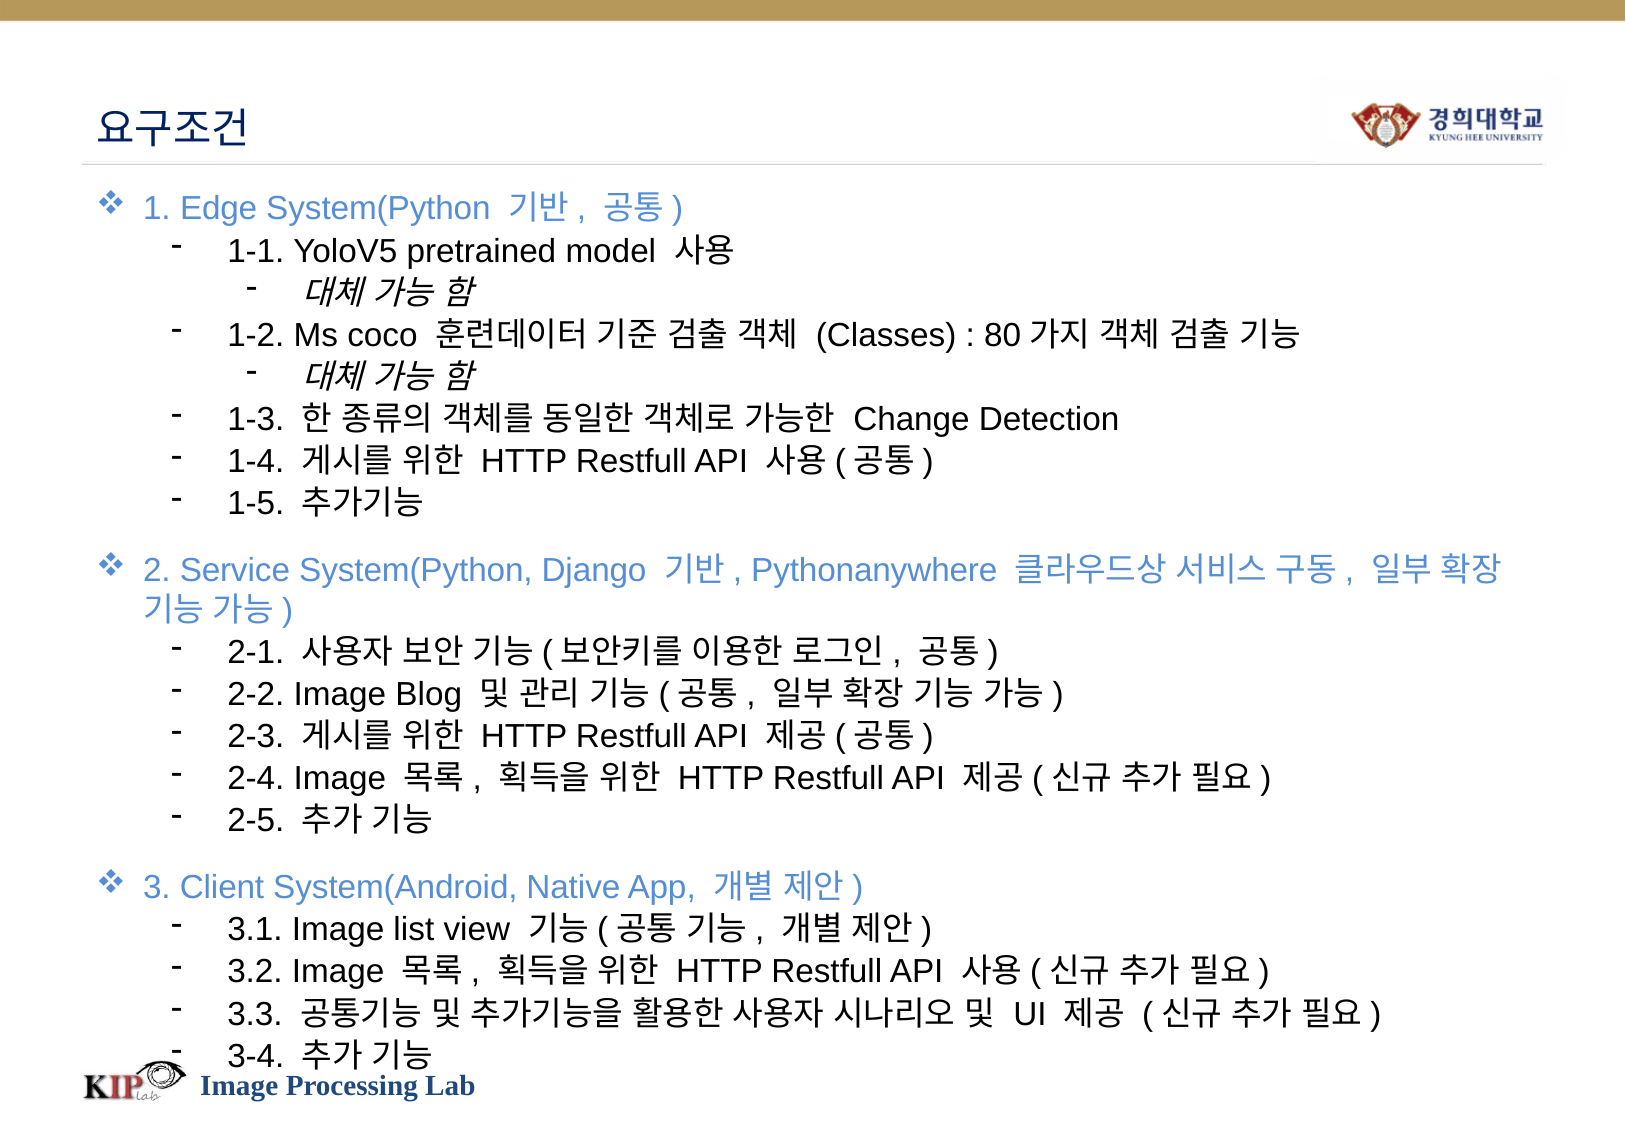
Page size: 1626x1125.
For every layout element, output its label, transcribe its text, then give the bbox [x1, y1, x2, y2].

text_box Image Processing Lab [198, 1074, 478, 1102]
text_box 1. Edge System(Python 기반, 공통) 1-1. YoloV5 pretrained model 사용 대체 가능 함 1-2. Ms coco 훈련데이터 기준 검출 객체 (Classes) : 80가지 객체 검출 기능 대체 가능 함 1-3. 한 종류의 객체를 동일한 객체로 가능한 Change Detection 1-4. 게시를 위한 HTTP Restfull API 사용(공통) 1-5. 추가기능 2. Service System(Python, Django 기반, Pythonanywhere 클라우드상 서비스 구동, 일부 확장 기능 가능) 2-1. 사용자 보안 기능(보안키를 이용한 로그인, 공통) 2-2. Image Blog 및 관리 기능(공통, 일부 확장 기능 가능) 2-3. 게시를 위한 HTTP Restfull API 제공(공통) 2-4. Image 목록, 획득을 위한 HTTP Restfull API 제공(신규 추가 필요) 2-5. 추가 기능 3. Client System(Android, Native App, 개별 제안) 3.1. Image list view 기능(공통 기능, 개별 제안) 3.2. Image 목록, 획득을 위한 HTTP Restfull API 사용(신규 추가 필요) 3.3. 공통기능 및 추가기능을 활용한 사용자 시나리오 및 UI 제공 (신규 추가 필요) 3-4. 추가 기능 [94, 184, 1550, 1074]
picture [0, 0, 1625, 1125]
title 요구조건 [94, 100, 650, 184]
